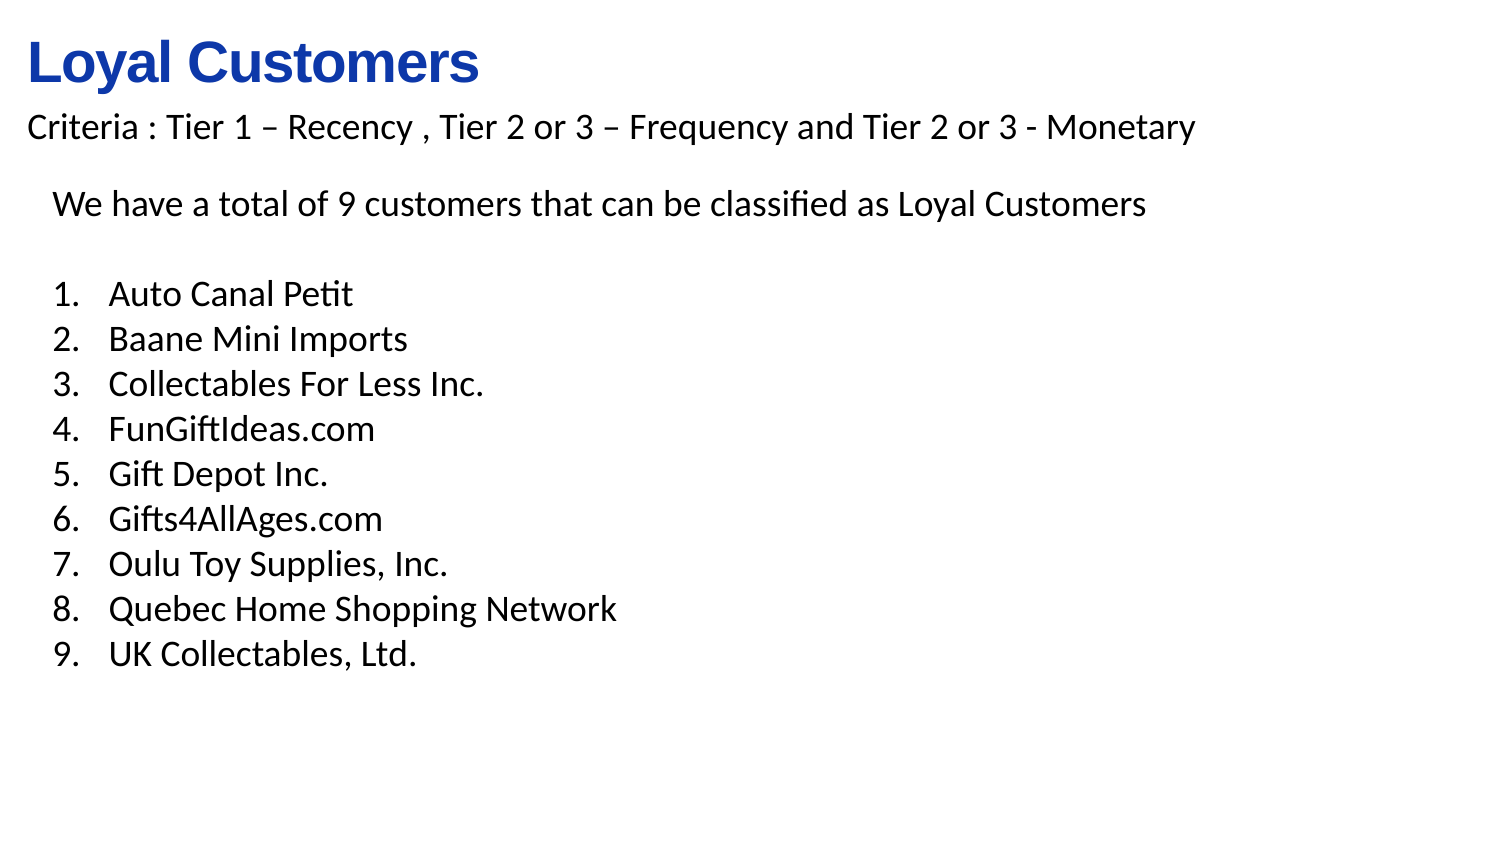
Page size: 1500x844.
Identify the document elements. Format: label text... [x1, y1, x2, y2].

text_box We have a total of 9 customers that can be classified as Loyal Customers Auto Canal Petit Baane Mini Imports Collectables For Less Inc. FunGiftIdeas.com Gift Depot Inc. Gifts4AllAges.com Oulu Toy Supplies, Inc. Quebec Home Shopping Network UK Collectables, Ltd. [37, 171, 1225, 772]
text_box Criteria : Tier 1 – Recency , Tier 2 or 3 – Frequency and Tier 2 or 3 - Monetary [12, 94, 1350, 155]
text_box Loyal Customers [24, 21, 694, 94]
